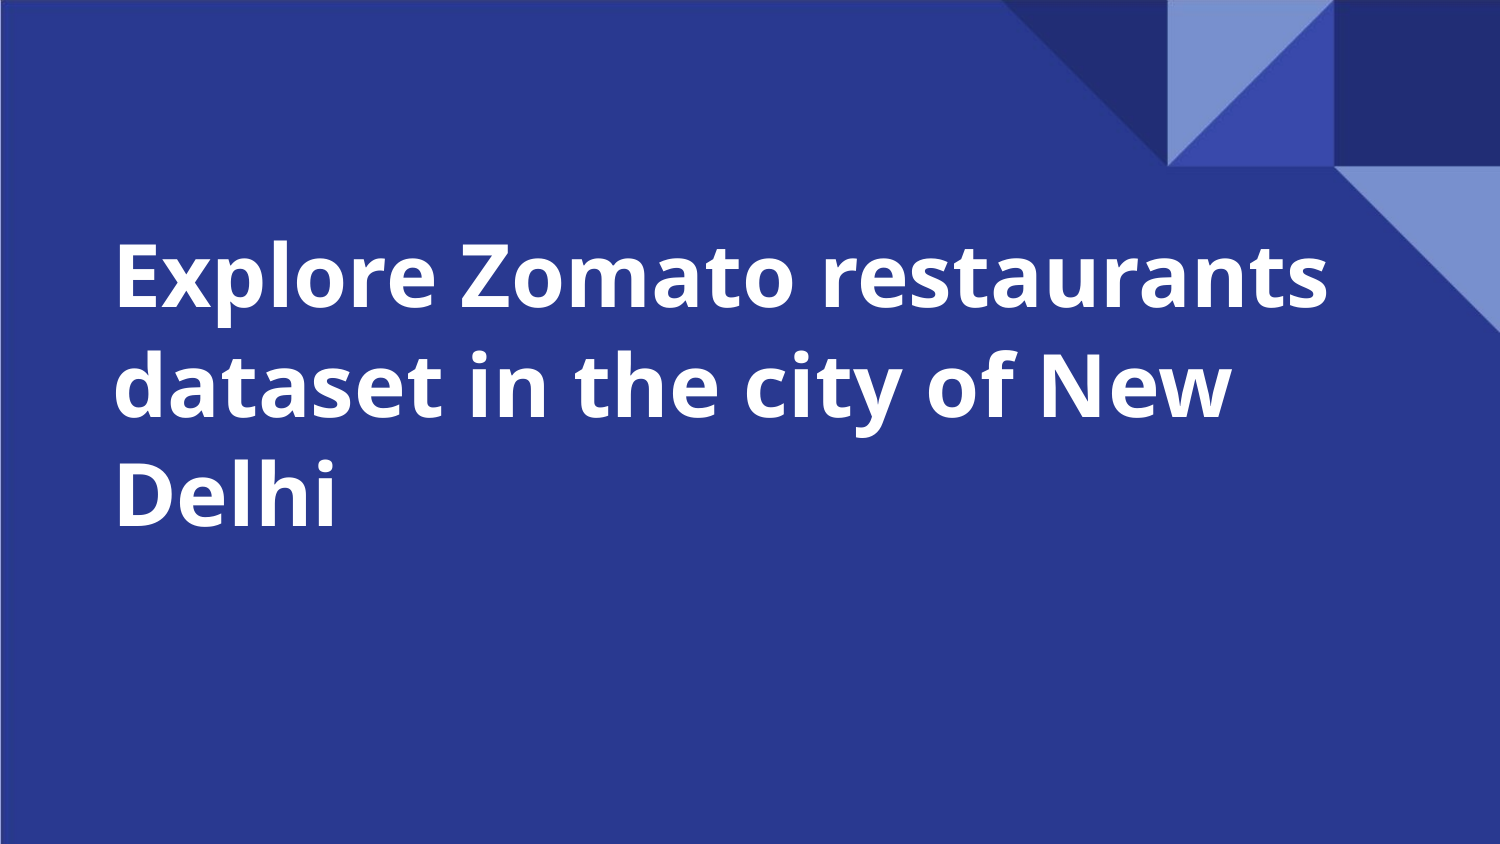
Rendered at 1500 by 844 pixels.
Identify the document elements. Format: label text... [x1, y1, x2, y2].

text_box Explore Zomato restaurants dataset in the city of New Delhi [112, 216, 1346, 480]
text_box [0, 0, 1500, 844]
